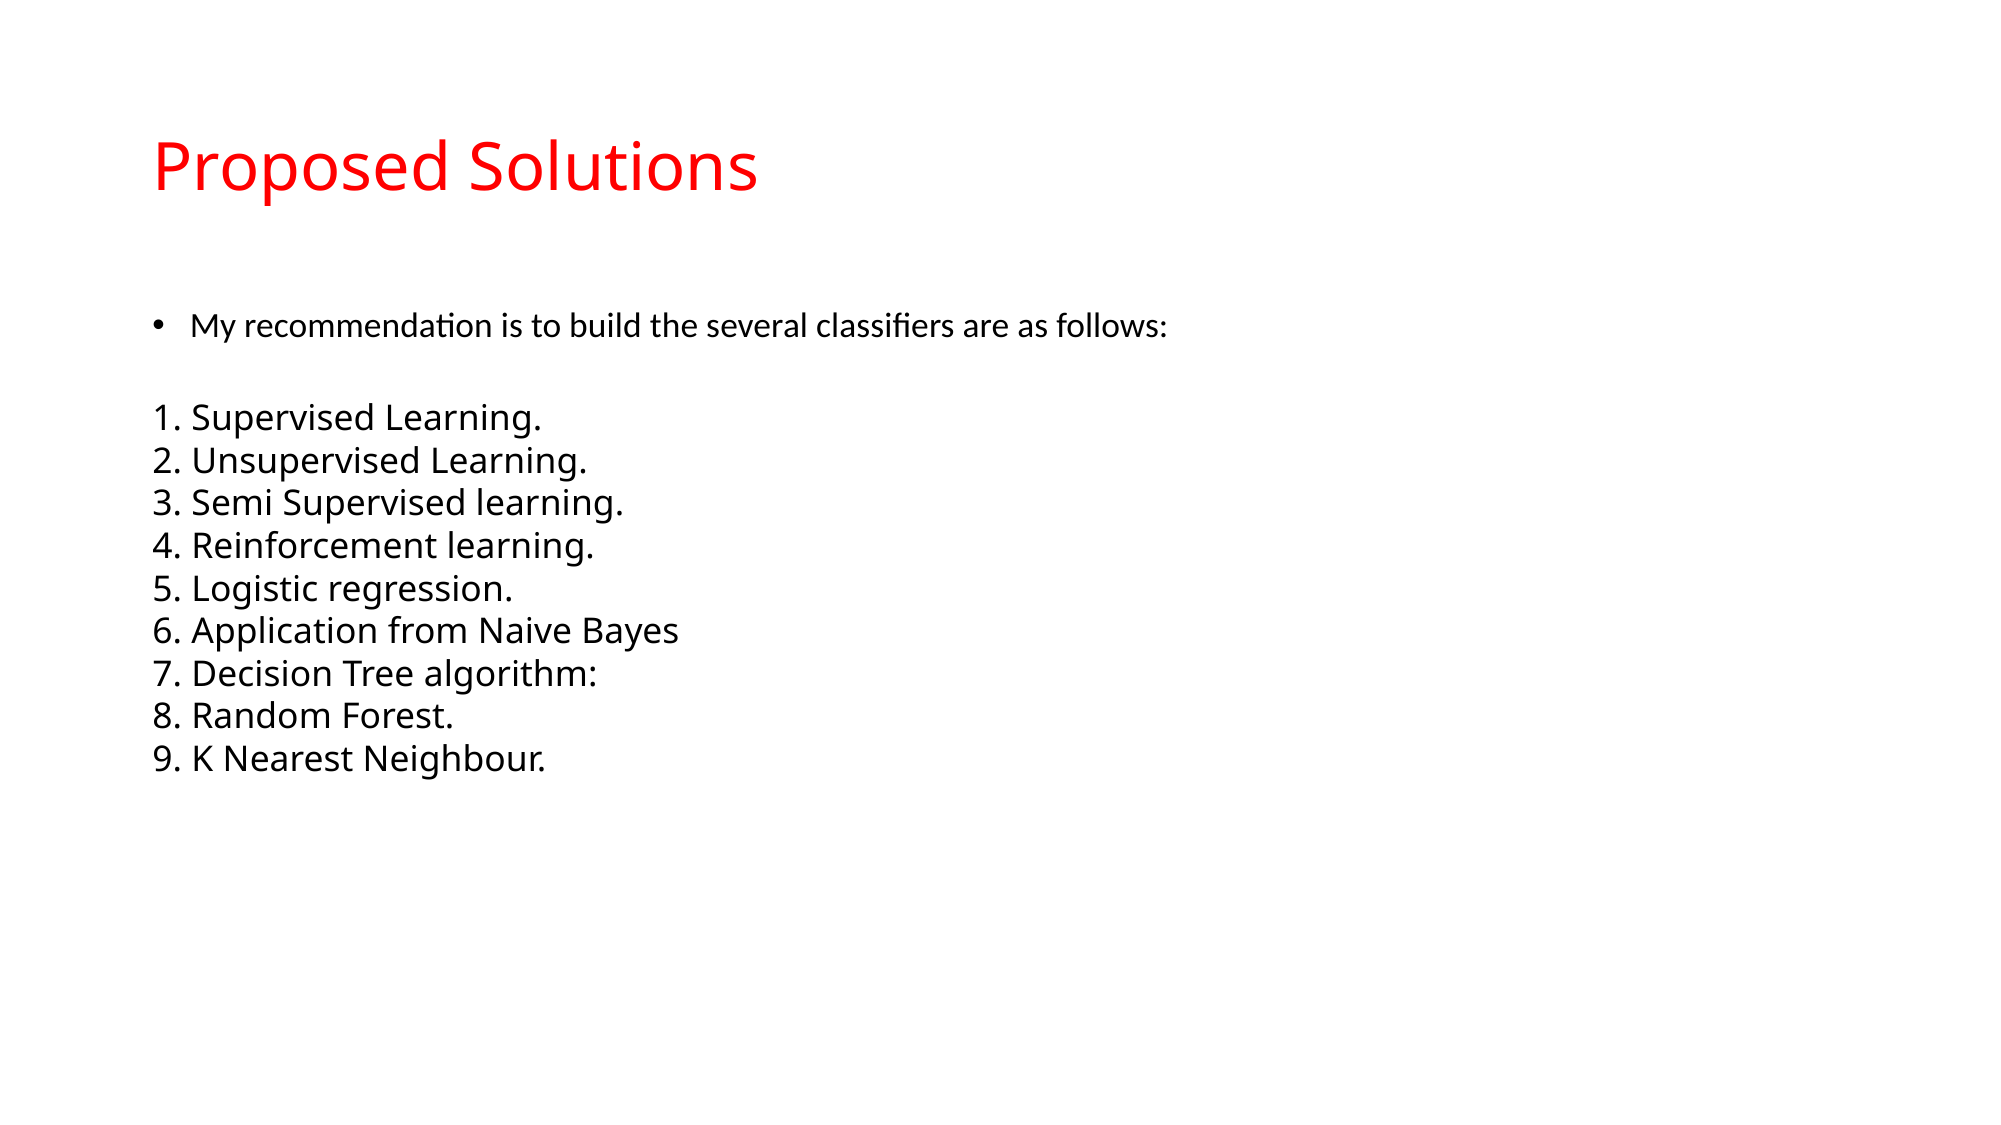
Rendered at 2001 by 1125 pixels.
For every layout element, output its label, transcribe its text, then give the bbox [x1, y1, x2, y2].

title Proposed Solutions [137, 59, 1863, 278]
list My recommendation is to build the several classifiers are as follows: 1. Supervised Learning. 2. Unsupervised Learning. 3. Semi Supervised learning. 4. Reinforcement learning. 5. Logistic regression. 6. Application from Naive Bayes 7. Decision Tree algorithm: 8. Random Forest. 9. K Nearest Neighbour. [137, 299, 1863, 1014]
